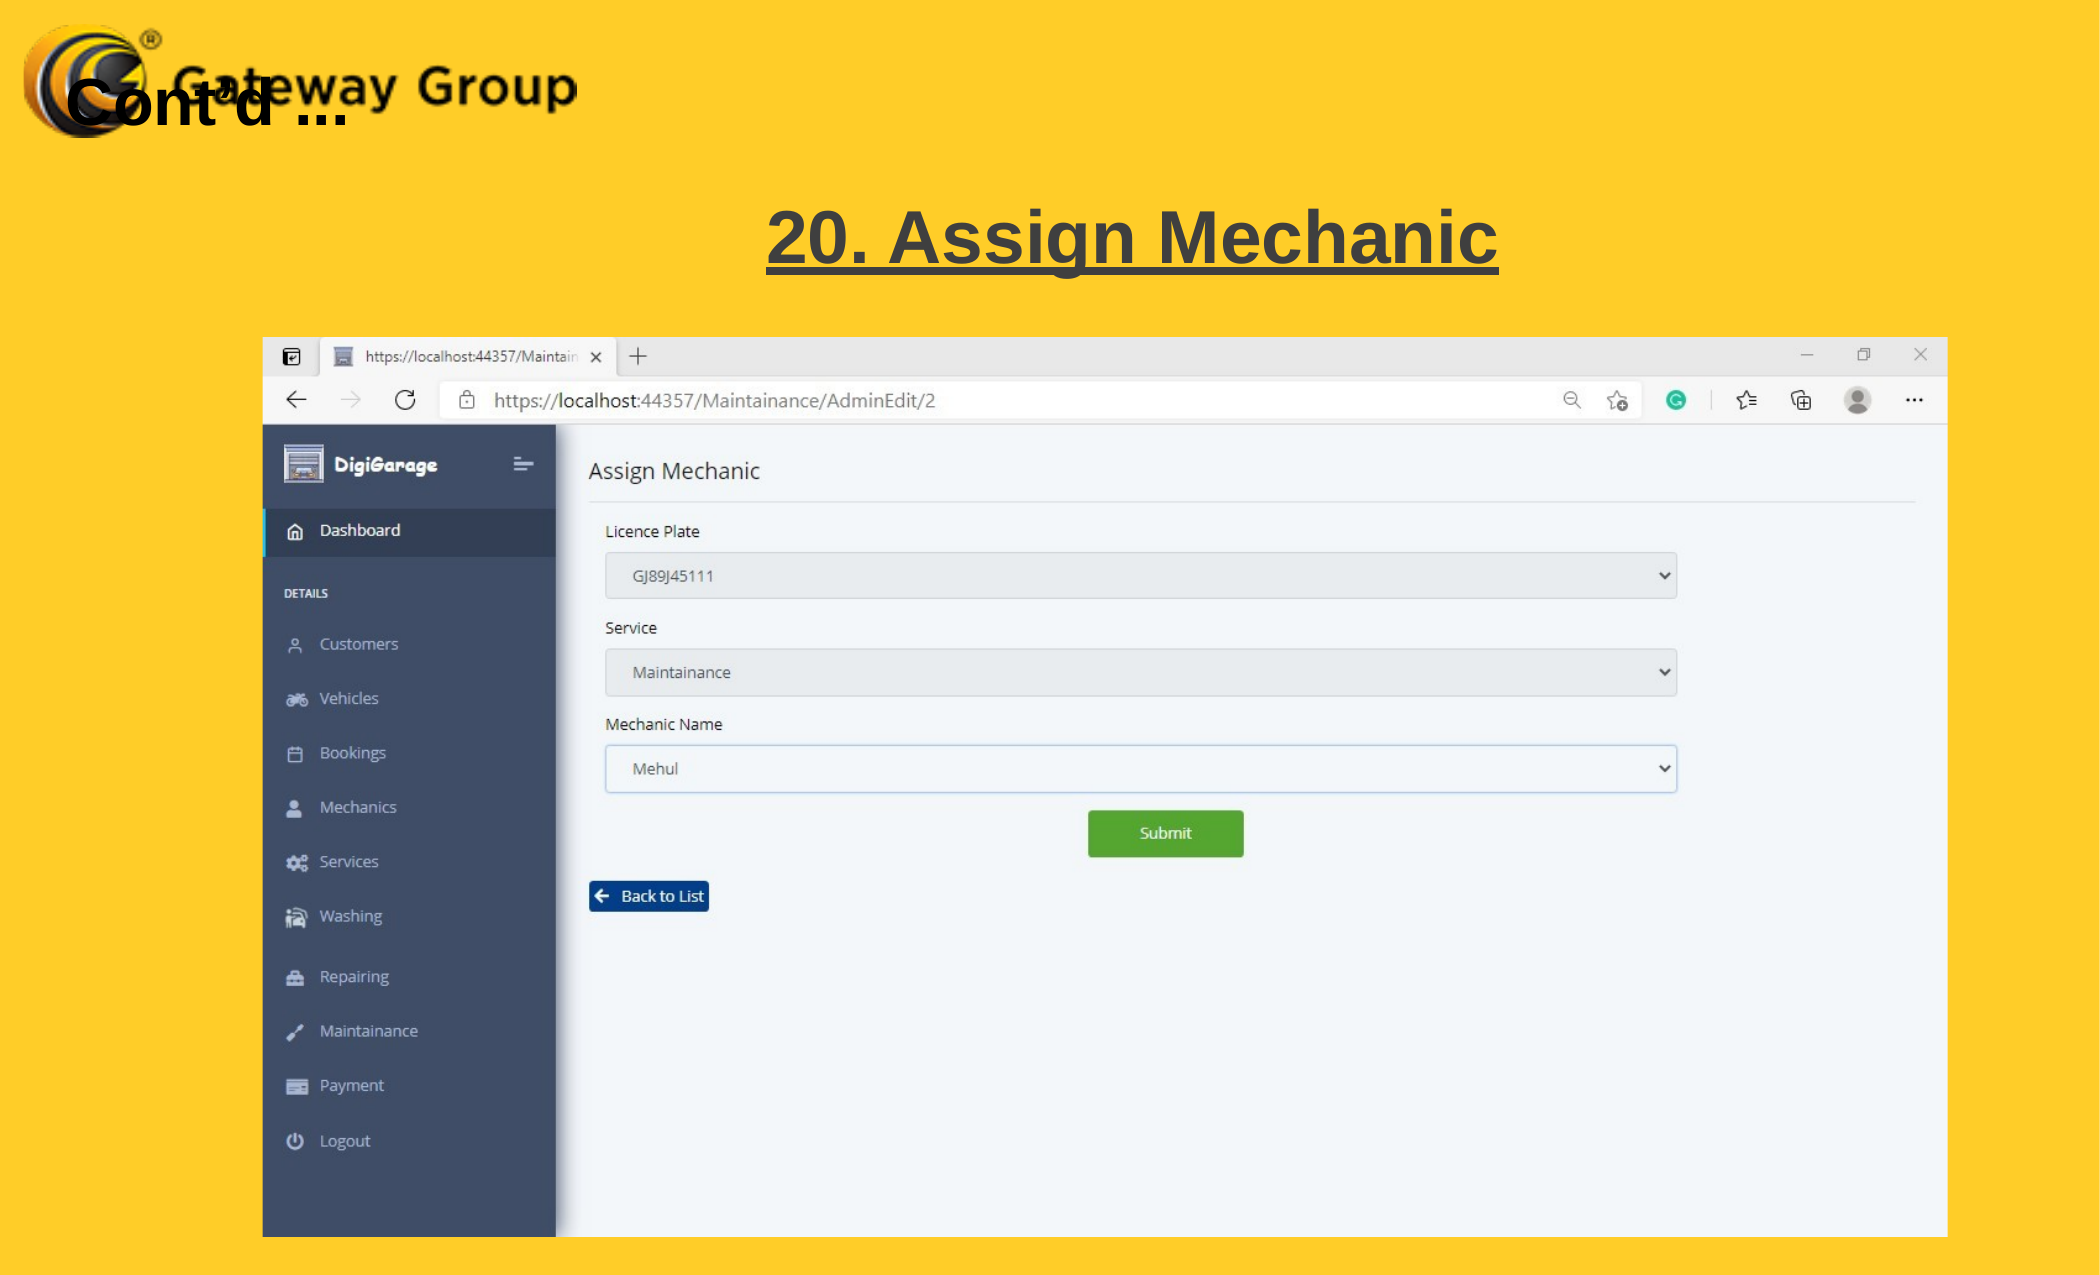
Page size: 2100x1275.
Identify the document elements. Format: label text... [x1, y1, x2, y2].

text_box Cont’d ... [65, 56, 2035, 272]
text_box [262, 337, 1948, 1237]
text_box 20. Assign Mechanic [763, 185, 1503, 278]
picture [23, 24, 577, 138]
